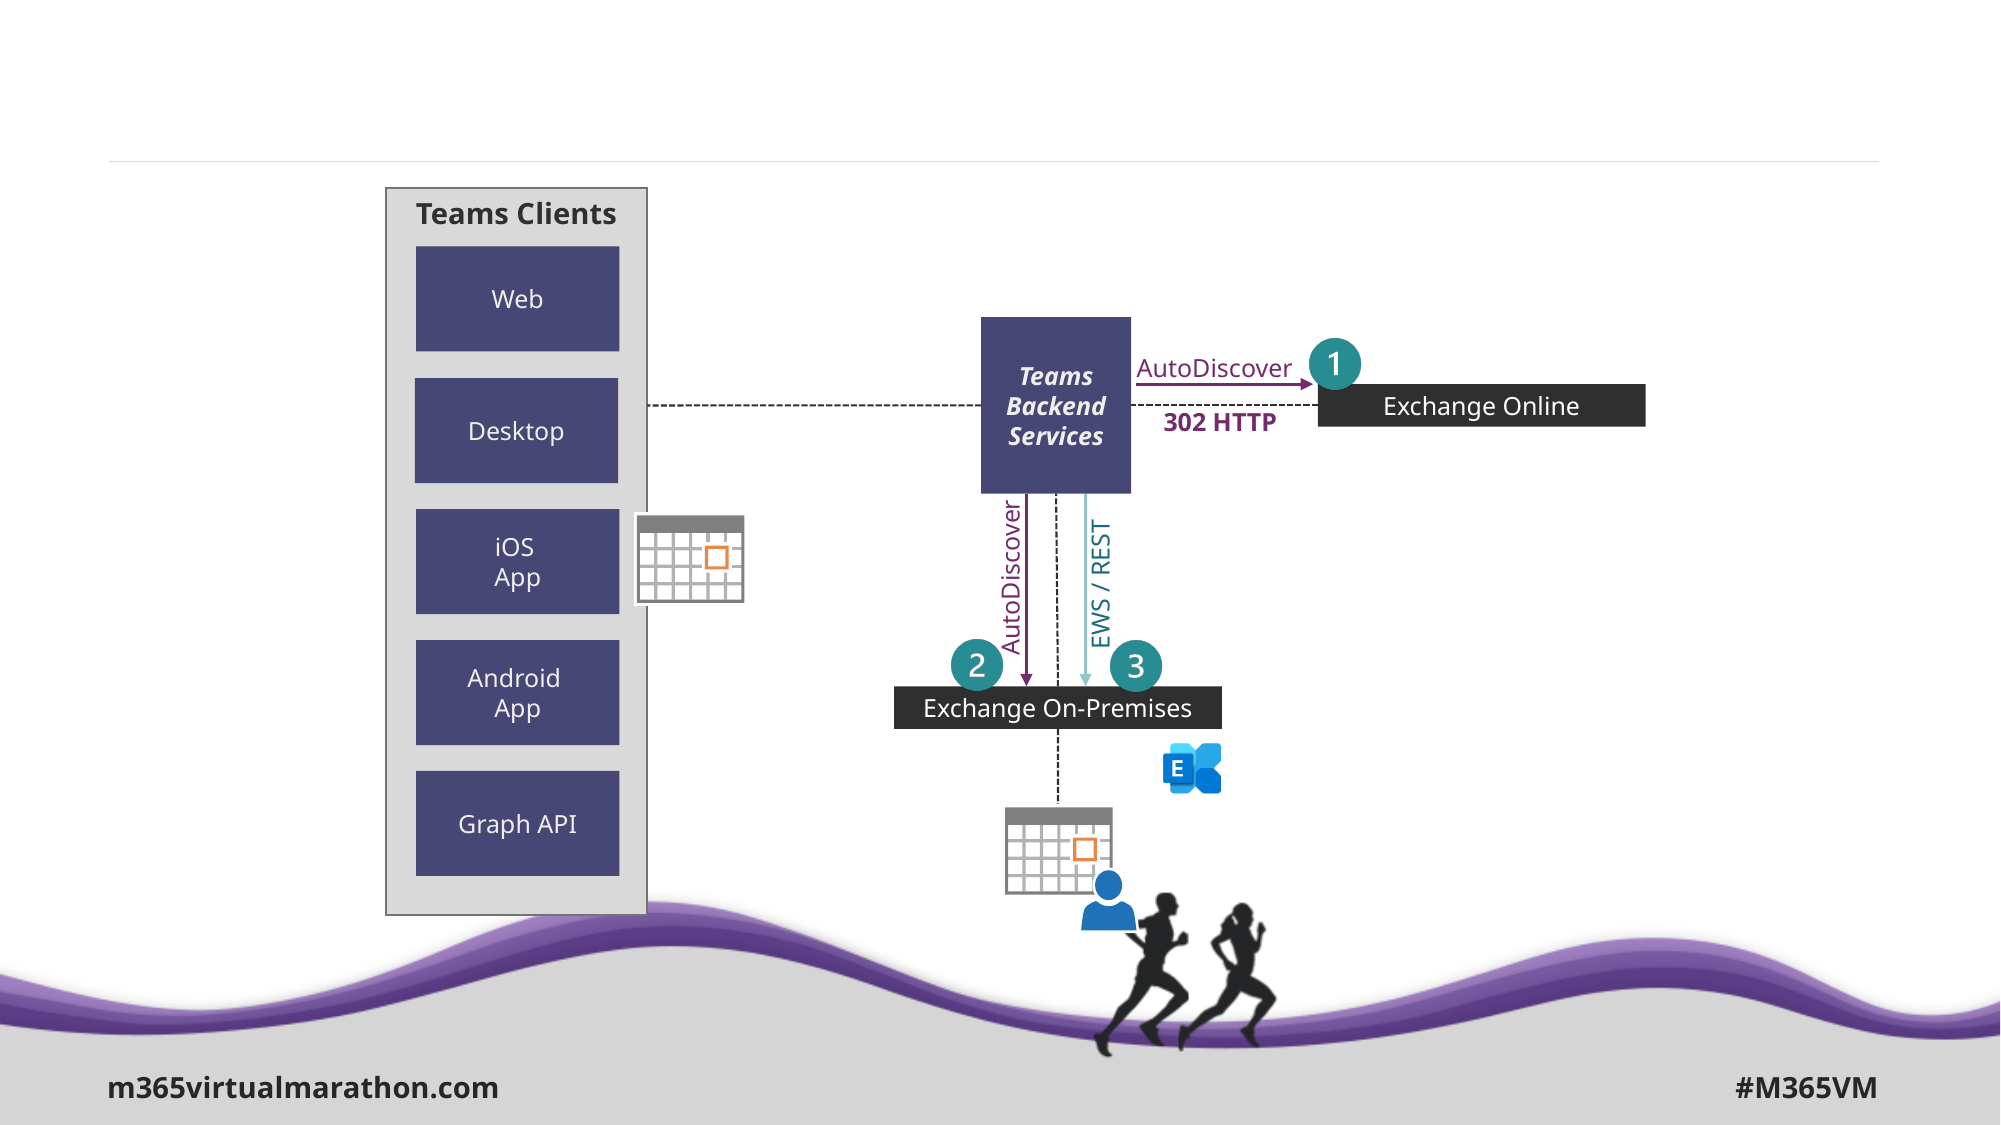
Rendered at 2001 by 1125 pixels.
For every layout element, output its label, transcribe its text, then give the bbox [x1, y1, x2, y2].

text_box Teams Backend Services [981, 317, 1132, 494]
text_box AutoDiscover [1117, 345, 1302, 391]
text_box Exchange On-Premises [894, 686, 1222, 729]
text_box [1055, 493, 1059, 687]
text_box Exchange Online [1317, 384, 1646, 427]
text_box Desktop [414, 378, 619, 484]
text_box Graph API [416, 770, 620, 876]
text_box Web [416, 246, 620, 352]
text_box 302 HTTP [1122, 398, 1318, 444]
text_box EWS / REST [1077, 487, 1122, 682]
text_box iOS App [416, 509, 620, 615]
text_box AutoDiscover [987, 480, 1032, 676]
text_box Teams Clients [385, 187, 648, 916]
text_box Android App [416, 640, 620, 746]
picture [0, 0, 2001, 1125]
